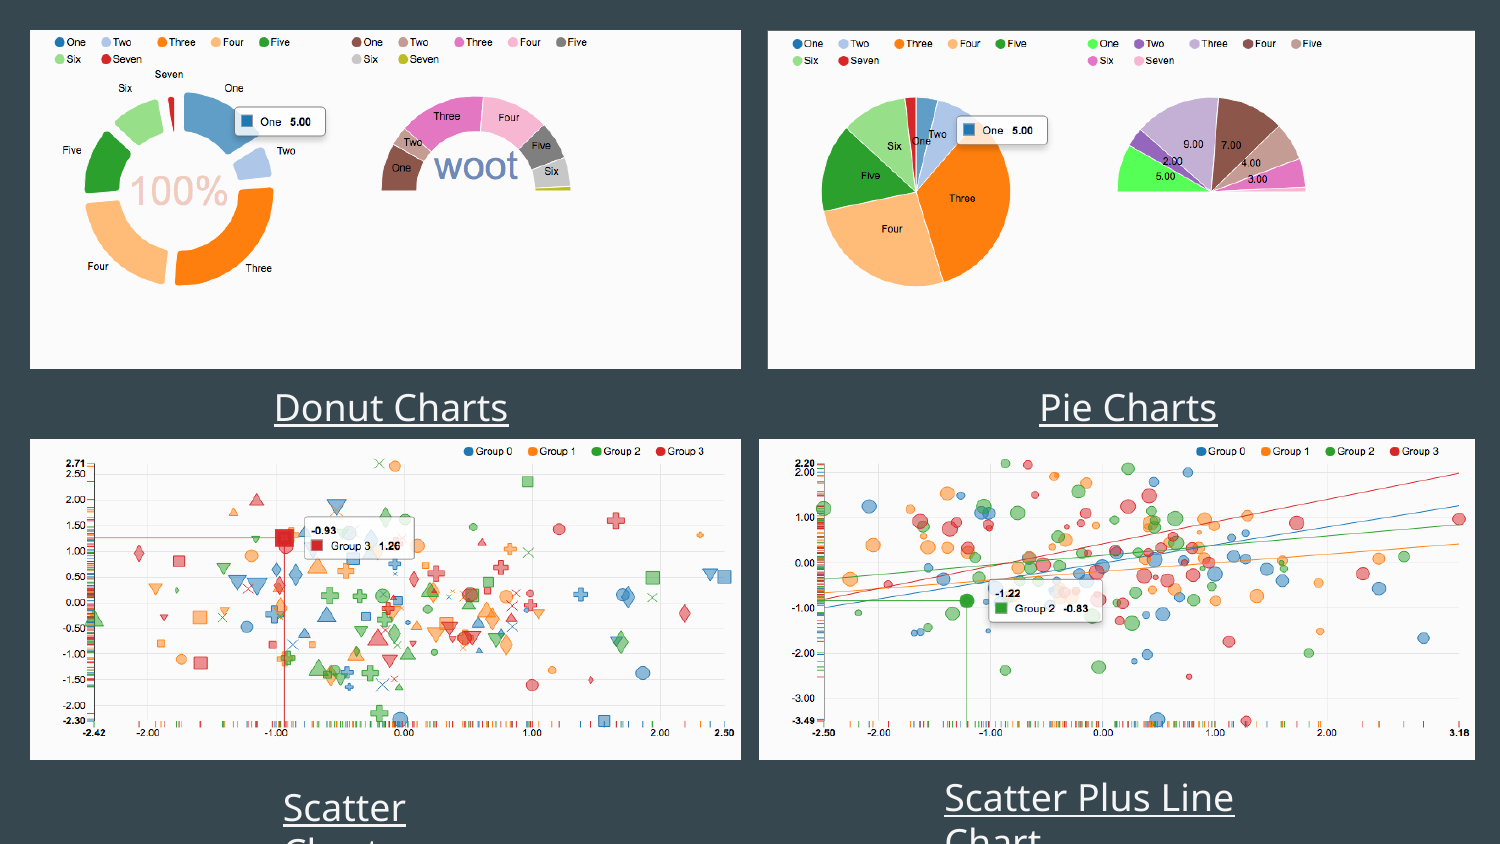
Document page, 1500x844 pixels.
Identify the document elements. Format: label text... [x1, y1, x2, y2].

picture [30, 30, 741, 370]
text_box Scatter Chart [267, 768, 504, 844]
picture [767, 30, 1475, 370]
text_box Donut Charts [258, 379, 656, 438]
picture [759, 439, 1476, 760]
picture [30, 439, 741, 760]
text_box Scatter Plus Line Chart [929, 768, 1314, 844]
text_box Pie Charts [1024, 379, 1358, 438]
